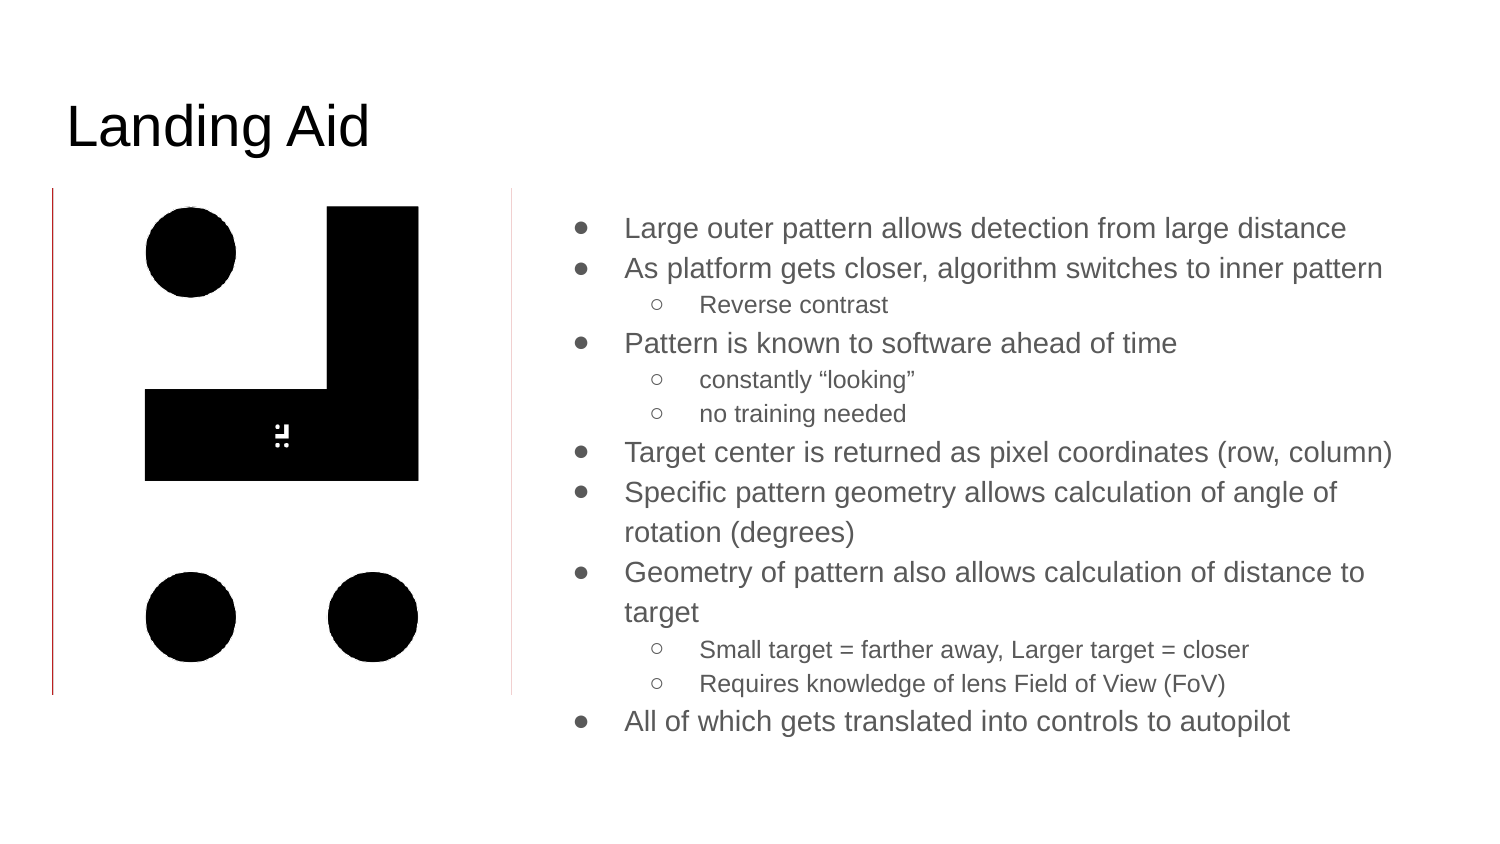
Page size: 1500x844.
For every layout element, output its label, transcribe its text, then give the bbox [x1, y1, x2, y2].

list Large outer pattern allows detection from large distance As platform gets closer, algorithm switches to inner pattern Reverse contrast Pattern is known to software ahead of time constantly “looking” no training needed Target center is returned as pixel coordinates (row, column) Specific pattern geometry allows calculation of angle of rotation (degrees) Geometry of pattern also allows calculation of distance to target Small target = farther away, Larger target = closer Requires knowledge of lens Field of View (FoV) All of which gets translated into controls to autopilot [534, 189, 1449, 750]
title Landing Aid [51, 72, 1449, 167]
picture [50, 188, 512, 695]
